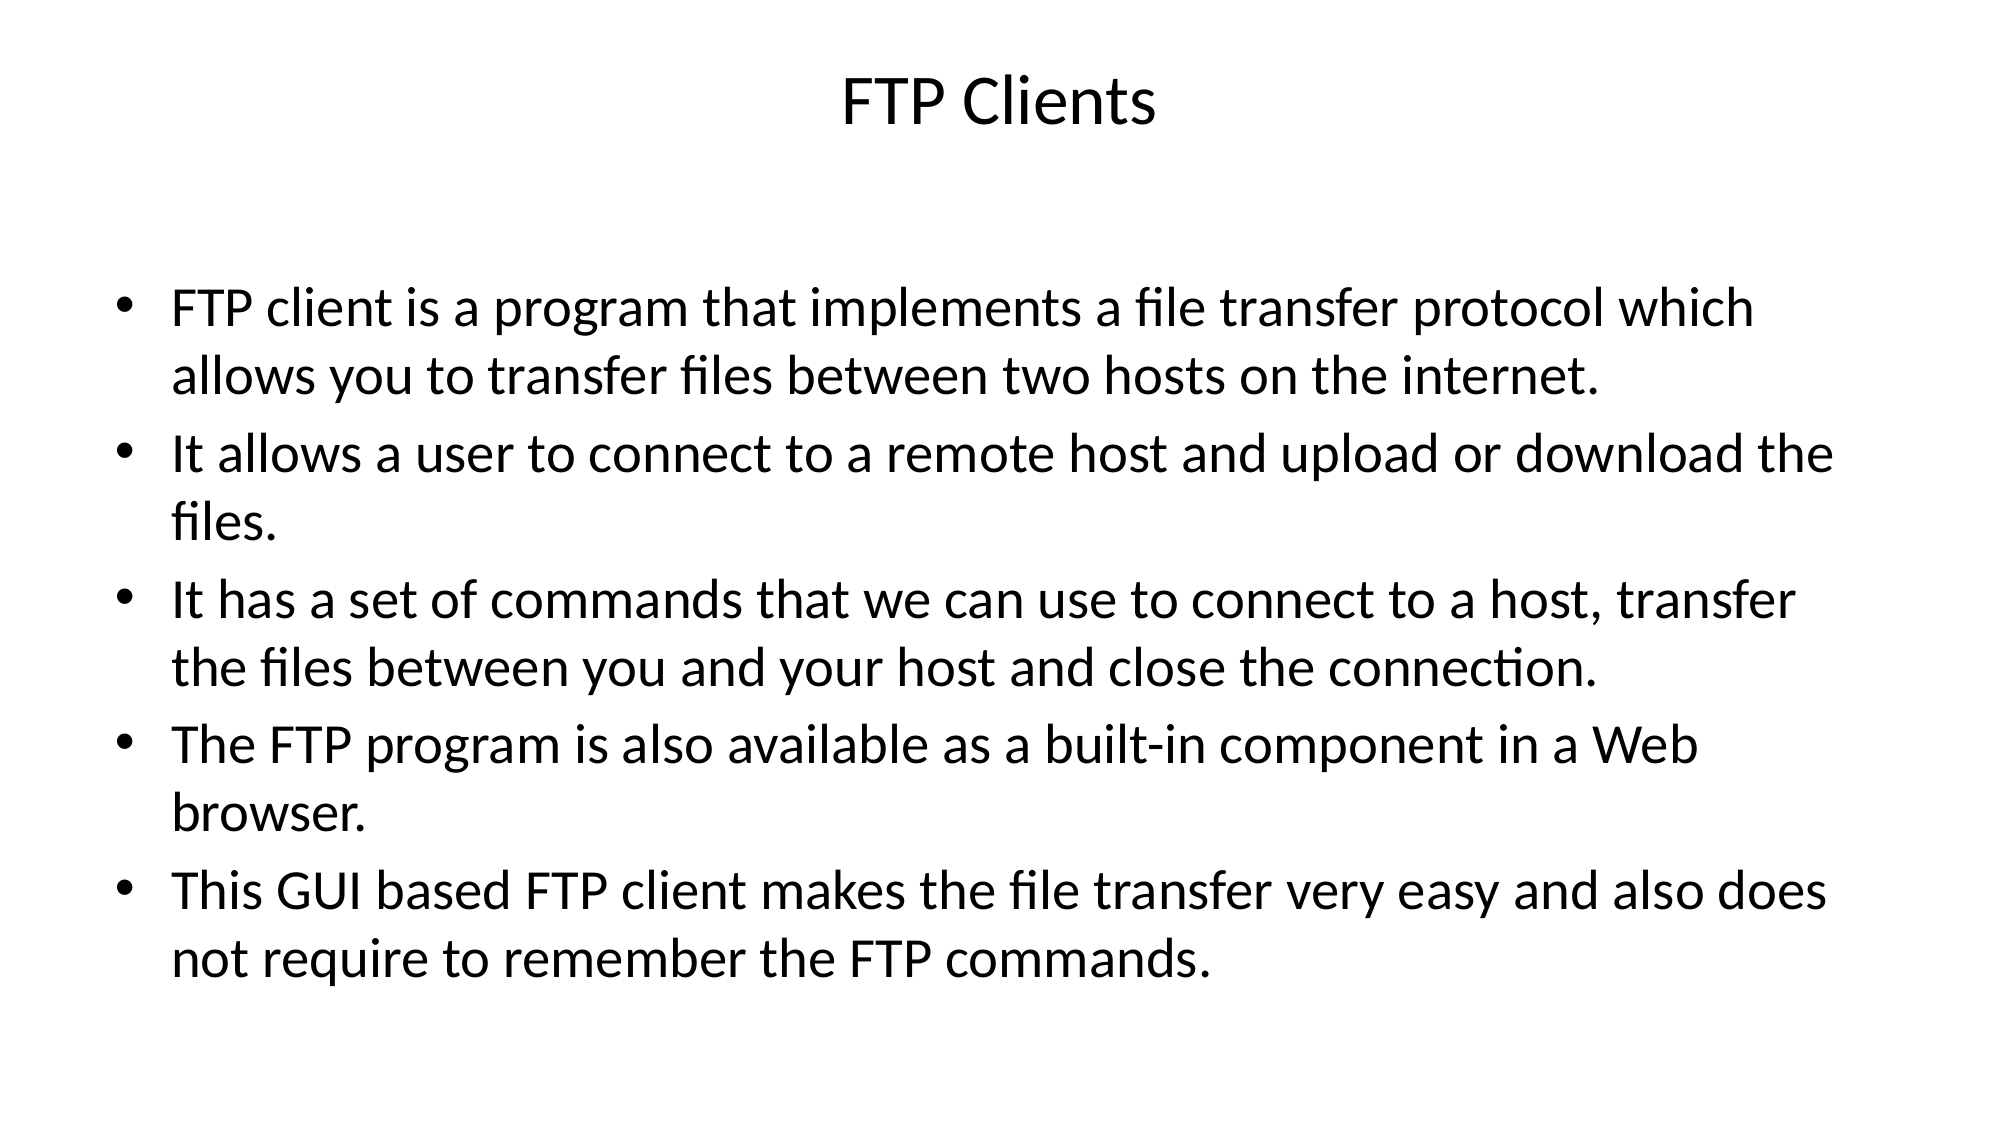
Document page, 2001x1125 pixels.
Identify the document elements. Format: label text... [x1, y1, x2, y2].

list FTP client is a program that implements a file transfer protocol which allows you to transfer files between two hosts on the internet. It allows a user to connect to a remote host and upload or download the files. It has a set of commands that we can use to connect to a host, transfer the files between you and your host and close the connection. The FTP program is also available as a built-in component in a Web browser. This GUI based FTP client makes the file transfer very easy and also does not require to remember the FTP commands. [99, 262, 1900, 1005]
title FTP Clients [99, 45, 1900, 233]
